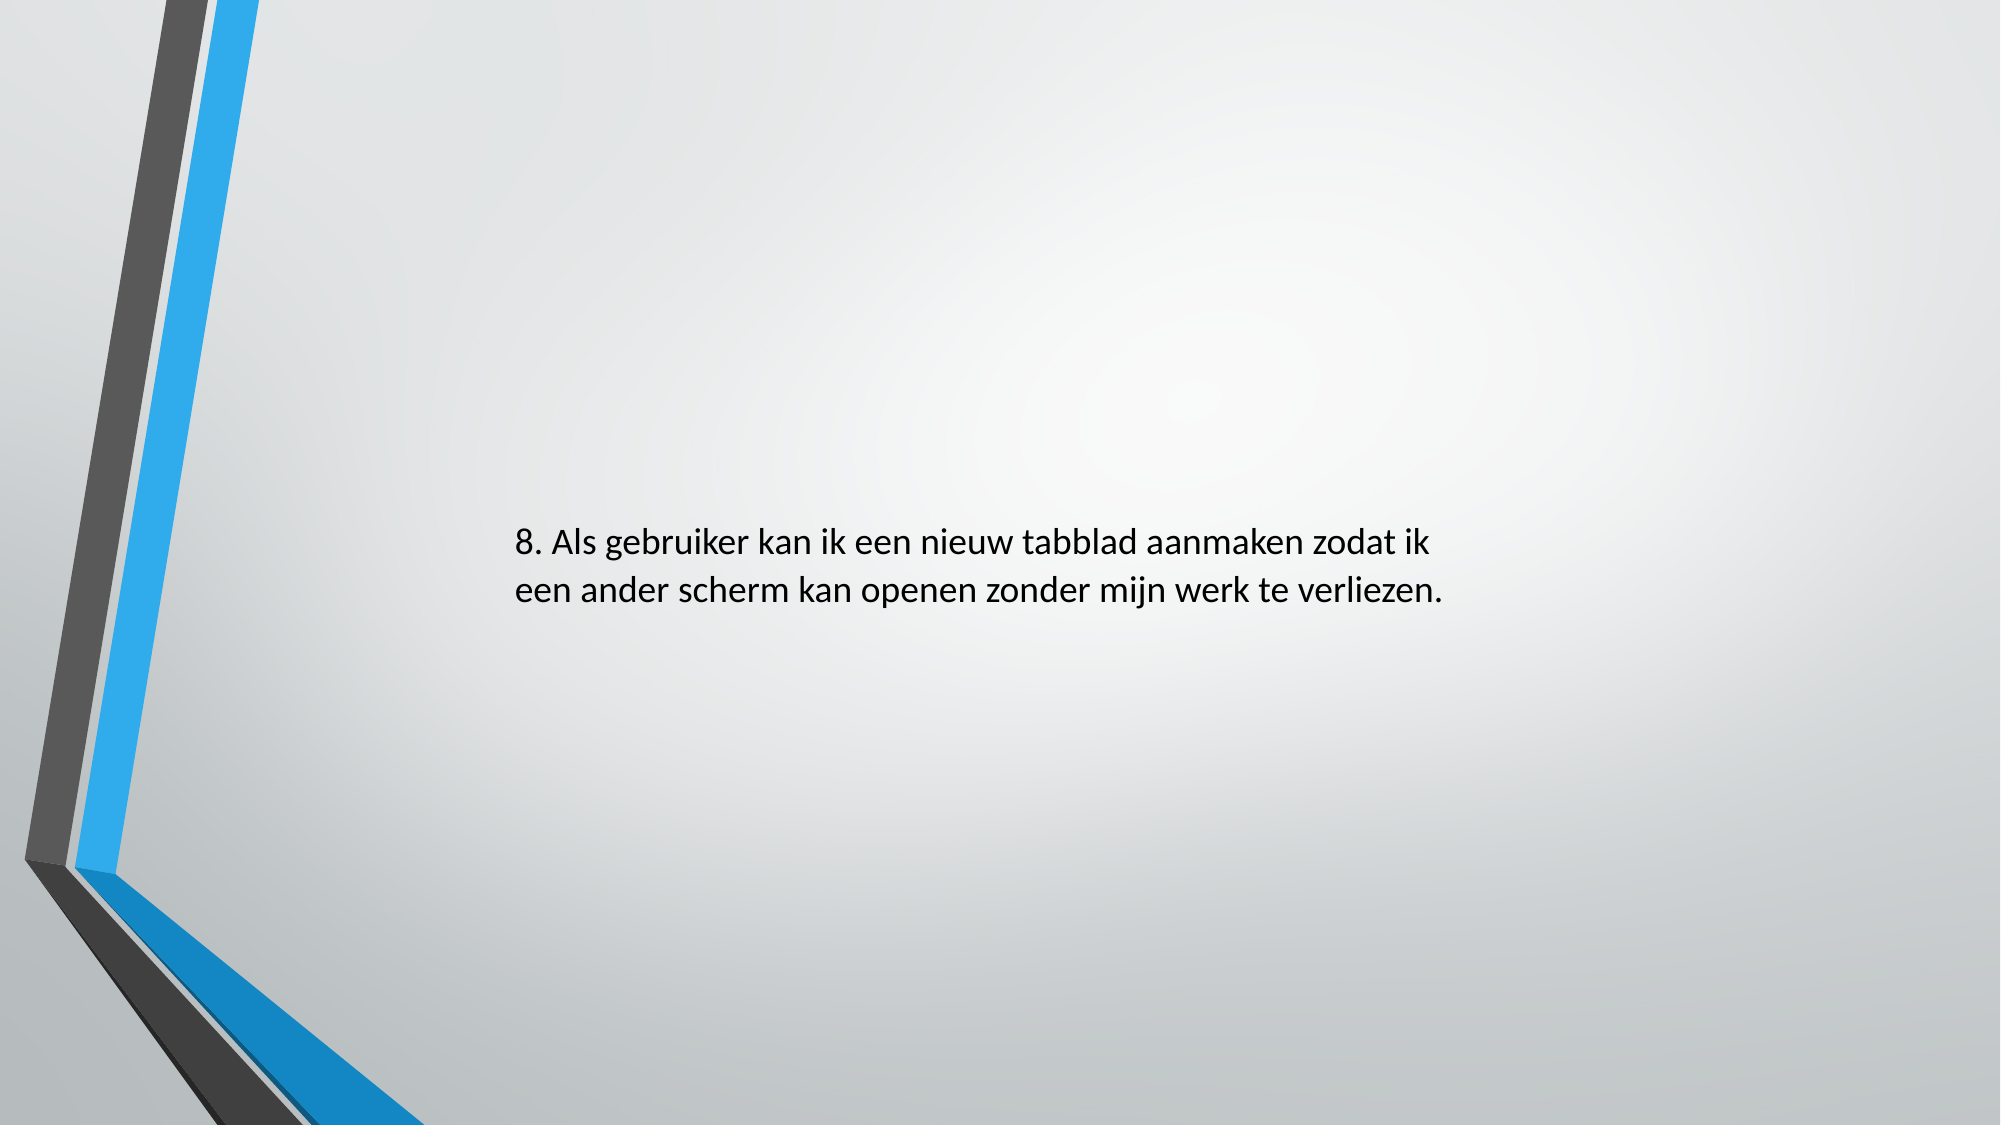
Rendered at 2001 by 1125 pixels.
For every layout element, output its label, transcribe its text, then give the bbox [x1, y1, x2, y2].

text_box 8. Als gebruiker kan ik een nieuw tabblad aanmaken zodat ik een ander scherm kan openen zonder mijn werk te verliezen. [500, 506, 1500, 618]
